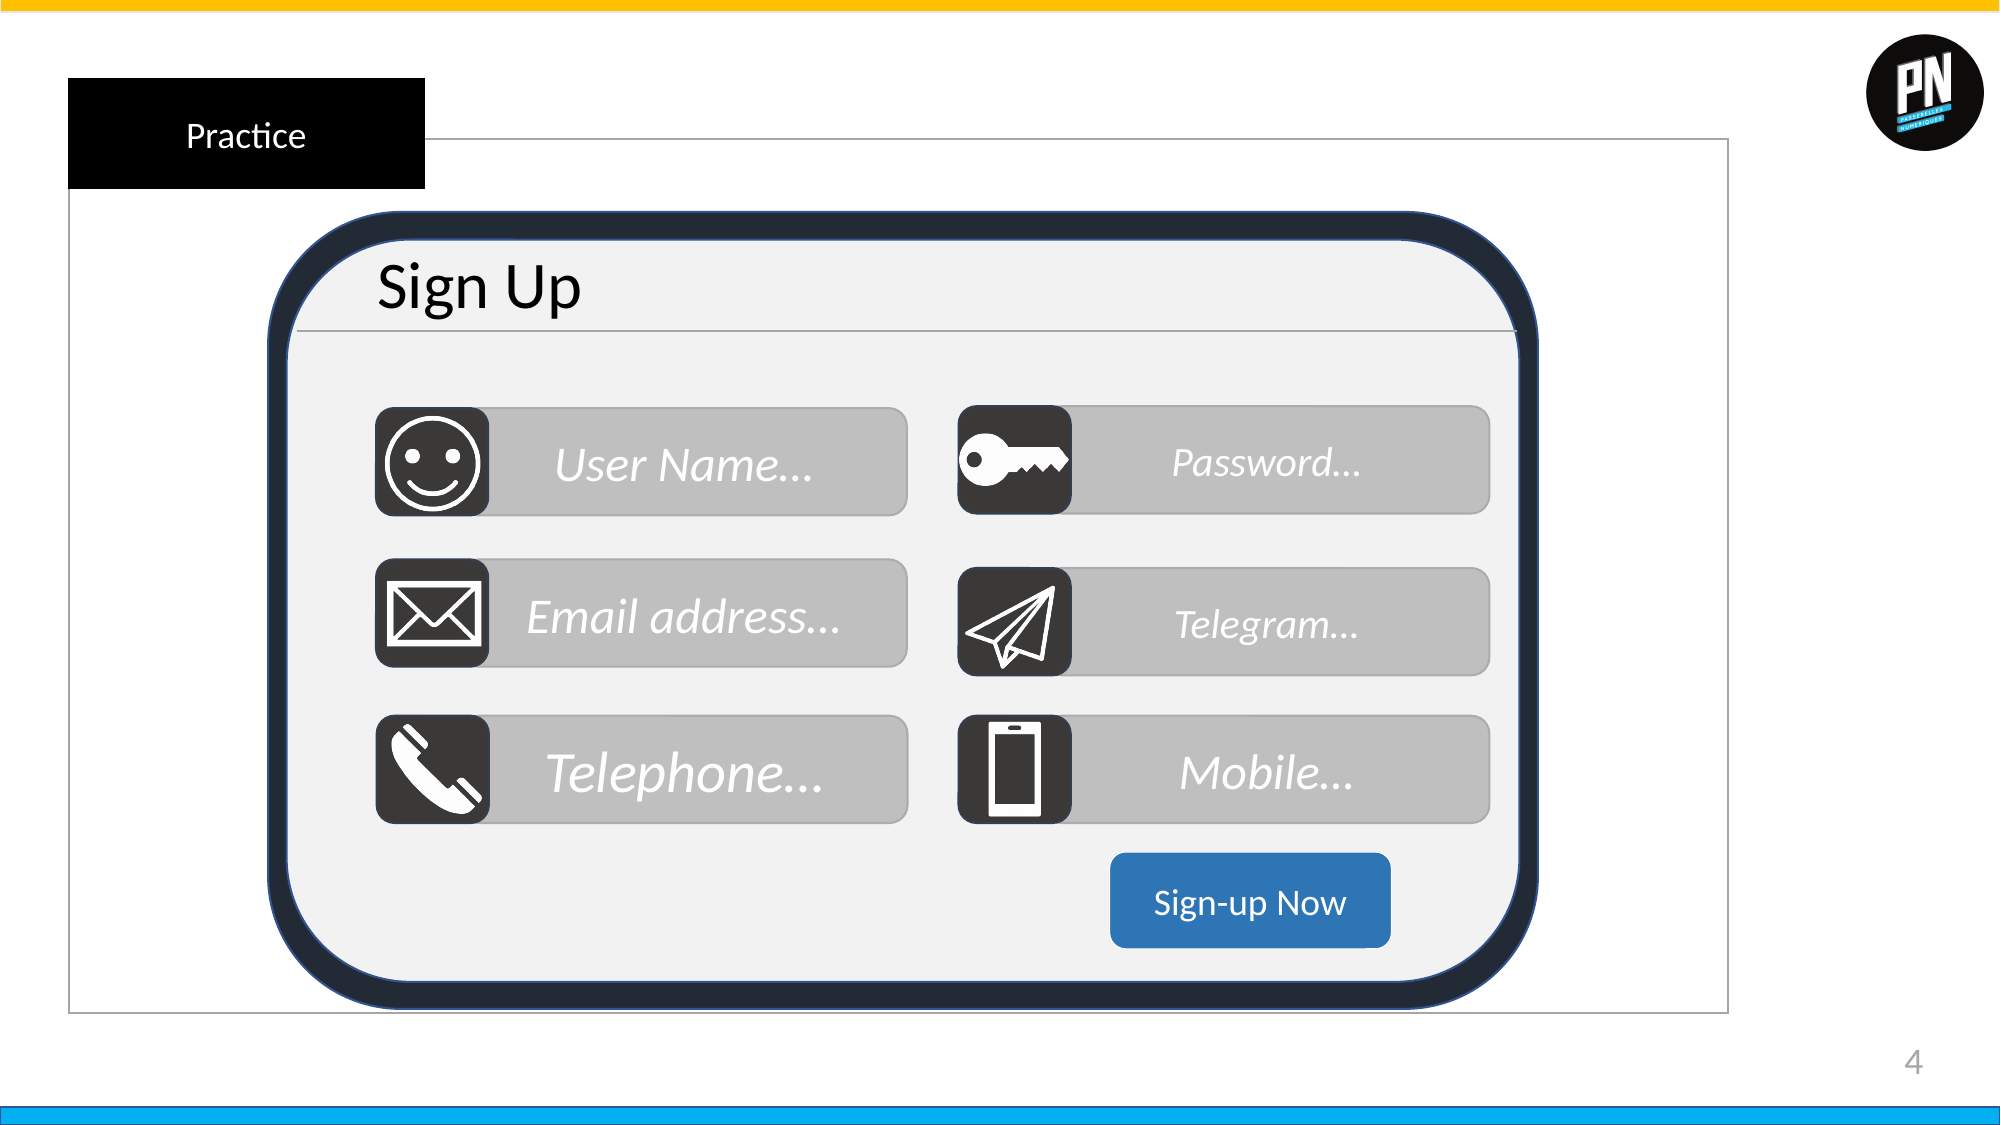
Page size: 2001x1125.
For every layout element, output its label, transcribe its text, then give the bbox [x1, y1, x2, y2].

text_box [1075, 406, 1490, 514]
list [1865, 33, 1985, 152]
picture [962, 717, 1067, 821]
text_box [491, 715, 908, 823]
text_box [493, 408, 907, 516]
text_box 4 [1889, 1029, 1939, 1090]
text_box [0, 1106, 2000, 1125]
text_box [69, 78, 1729, 1013]
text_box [958, 715, 1490, 823]
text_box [268, 211, 1538, 1009]
picture [382, 715, 491, 823]
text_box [491, 559, 907, 667]
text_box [376, 715, 382, 823]
picture [954, 399, 1075, 520]
picture [372, 403, 493, 524]
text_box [958, 568, 1490, 676]
text_box [0, 0, 2000, 13]
picture [377, 557, 491, 670]
picture [956, 573, 1064, 681]
